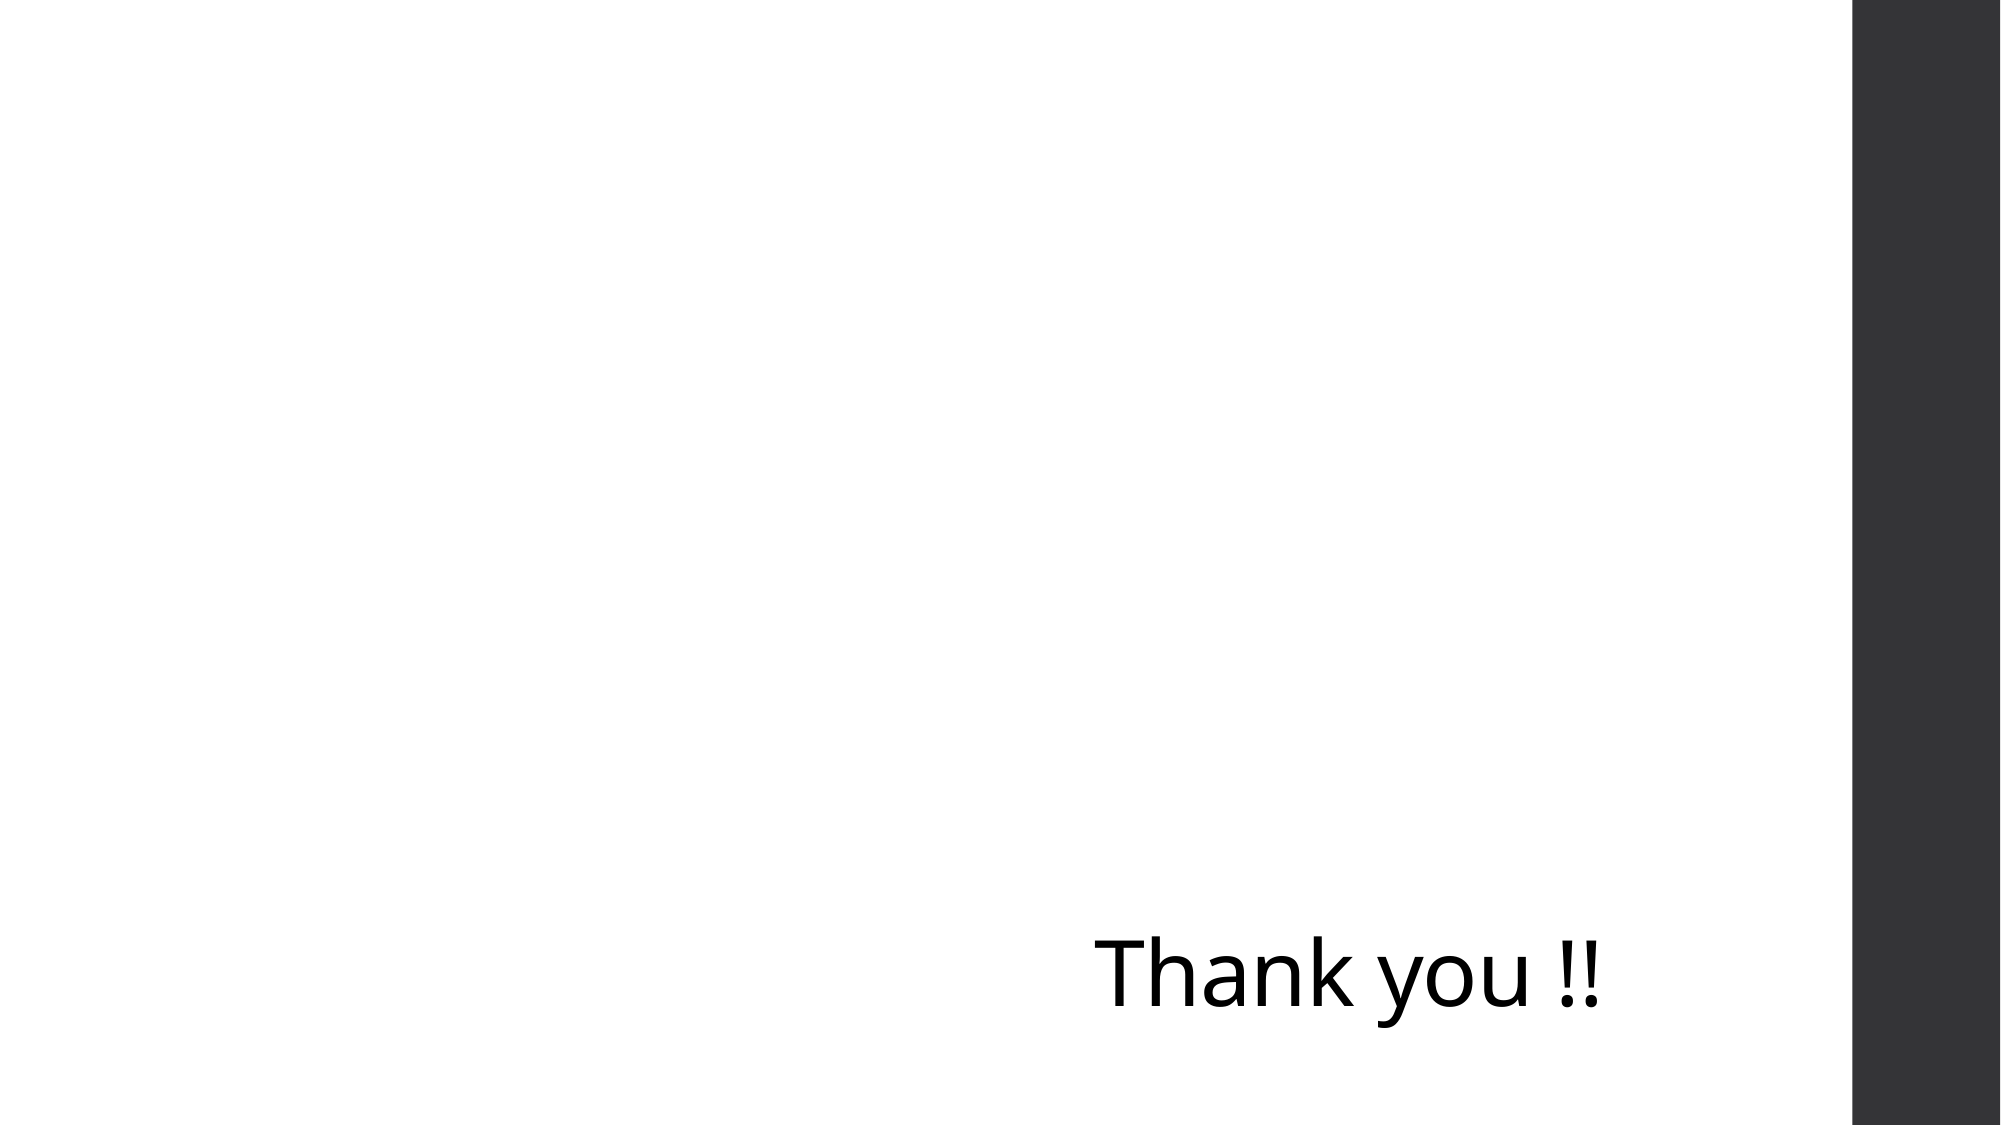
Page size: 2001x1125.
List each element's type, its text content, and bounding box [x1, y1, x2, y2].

title Thank you !! [1079, 816, 2000, 1035]
